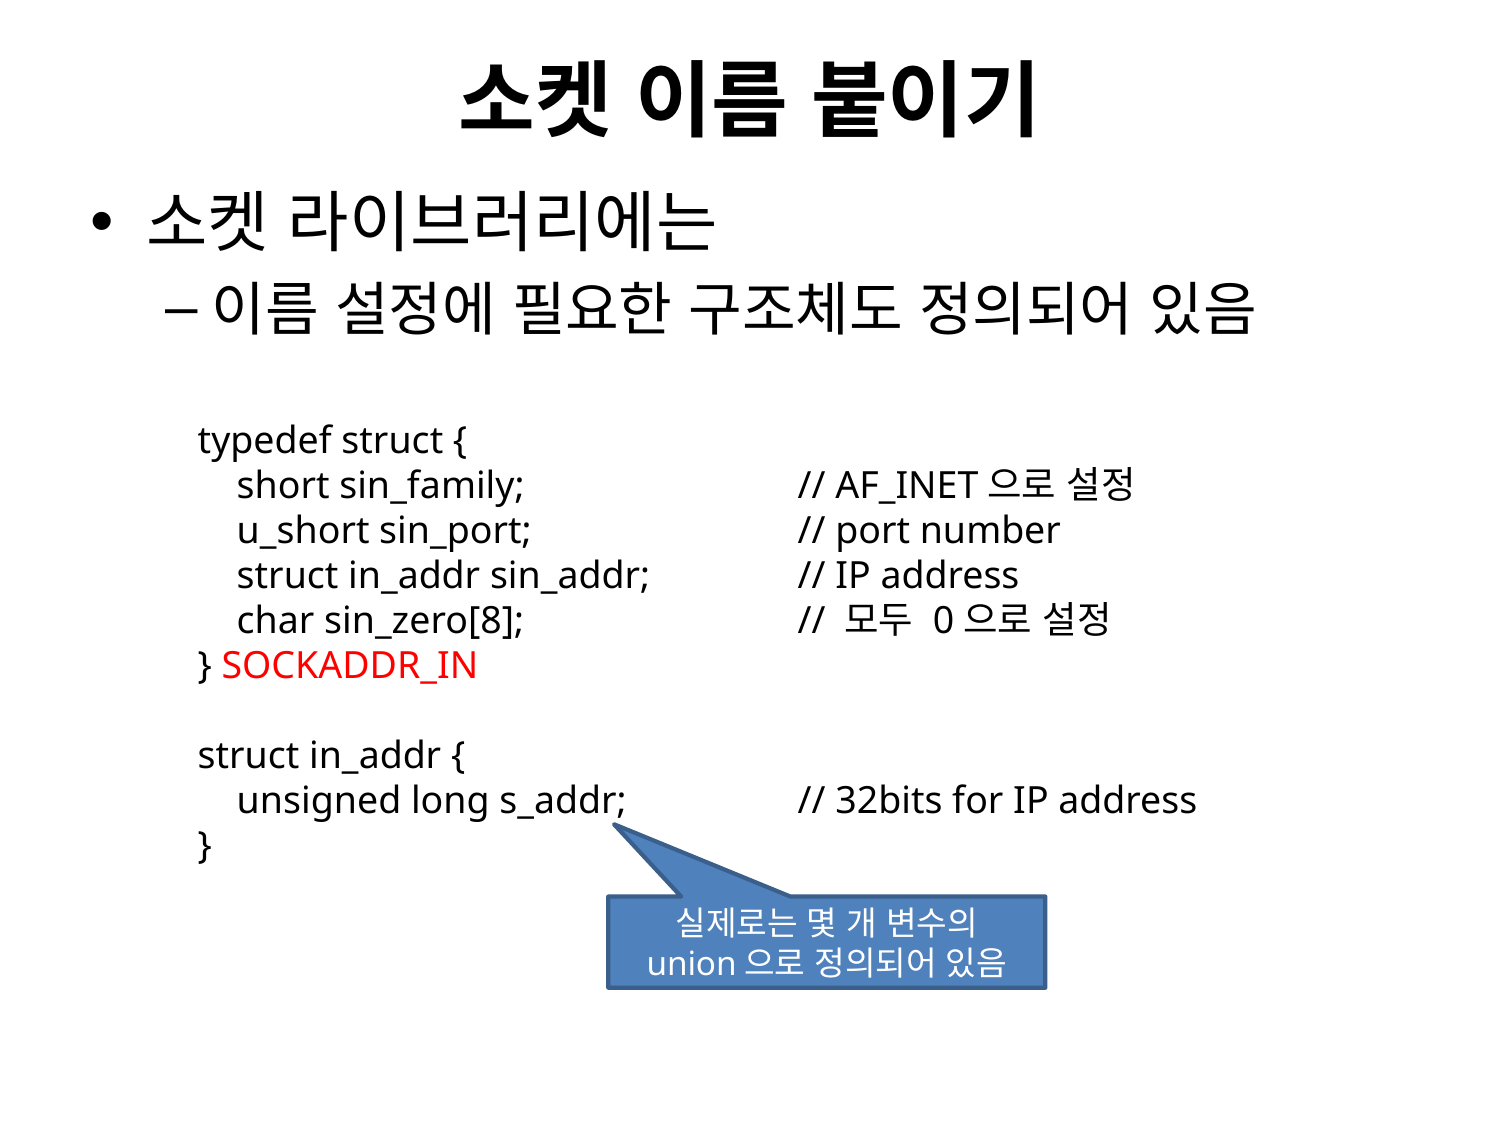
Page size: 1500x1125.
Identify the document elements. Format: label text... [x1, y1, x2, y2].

text_box 실제로는 몇 개 변수의 union으로 정의되어 있음 [606, 822, 1048, 990]
text_box typedef struct { short sin_family; // AF_INET으로 설정 u_short sin_port; // port number struct in_addr sin_addr; // IP address char sin_zero[8]; // 모두 0으로 설정 } SOCKADDR_IN struct in_addr { unsigned long s_addr; // 32bits for IP address } [182, 408, 1400, 874]
list 소켓 라이브러리에는 이름 설정에 필요한 구조체도 정의되어 있음 [75, 172, 1425, 1005]
title 소켓 이름 붙이기 [75, 45, 1425, 149]
